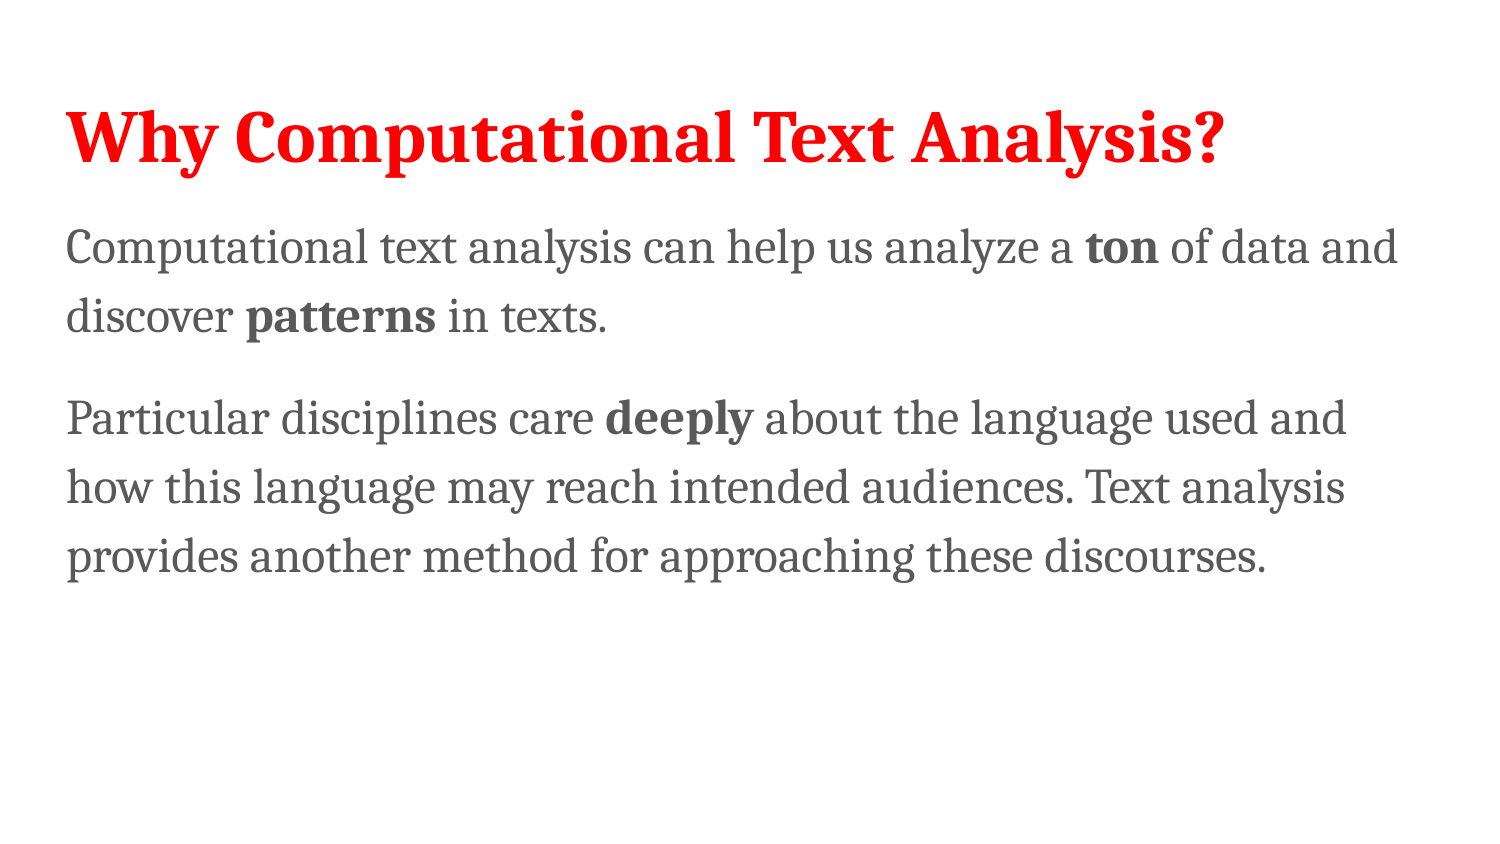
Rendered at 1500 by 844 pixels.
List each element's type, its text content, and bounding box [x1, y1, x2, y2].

list Computational text analysis can help us analyze a ton of data and discover patterns in texts. Particular disciplines care deeply about the language used and how this language may reach intended audiences. Text analysis provides another method for approaching these discourses. [51, 189, 1449, 750]
title Why Computational Text Analysis? [51, 72, 1449, 167]
